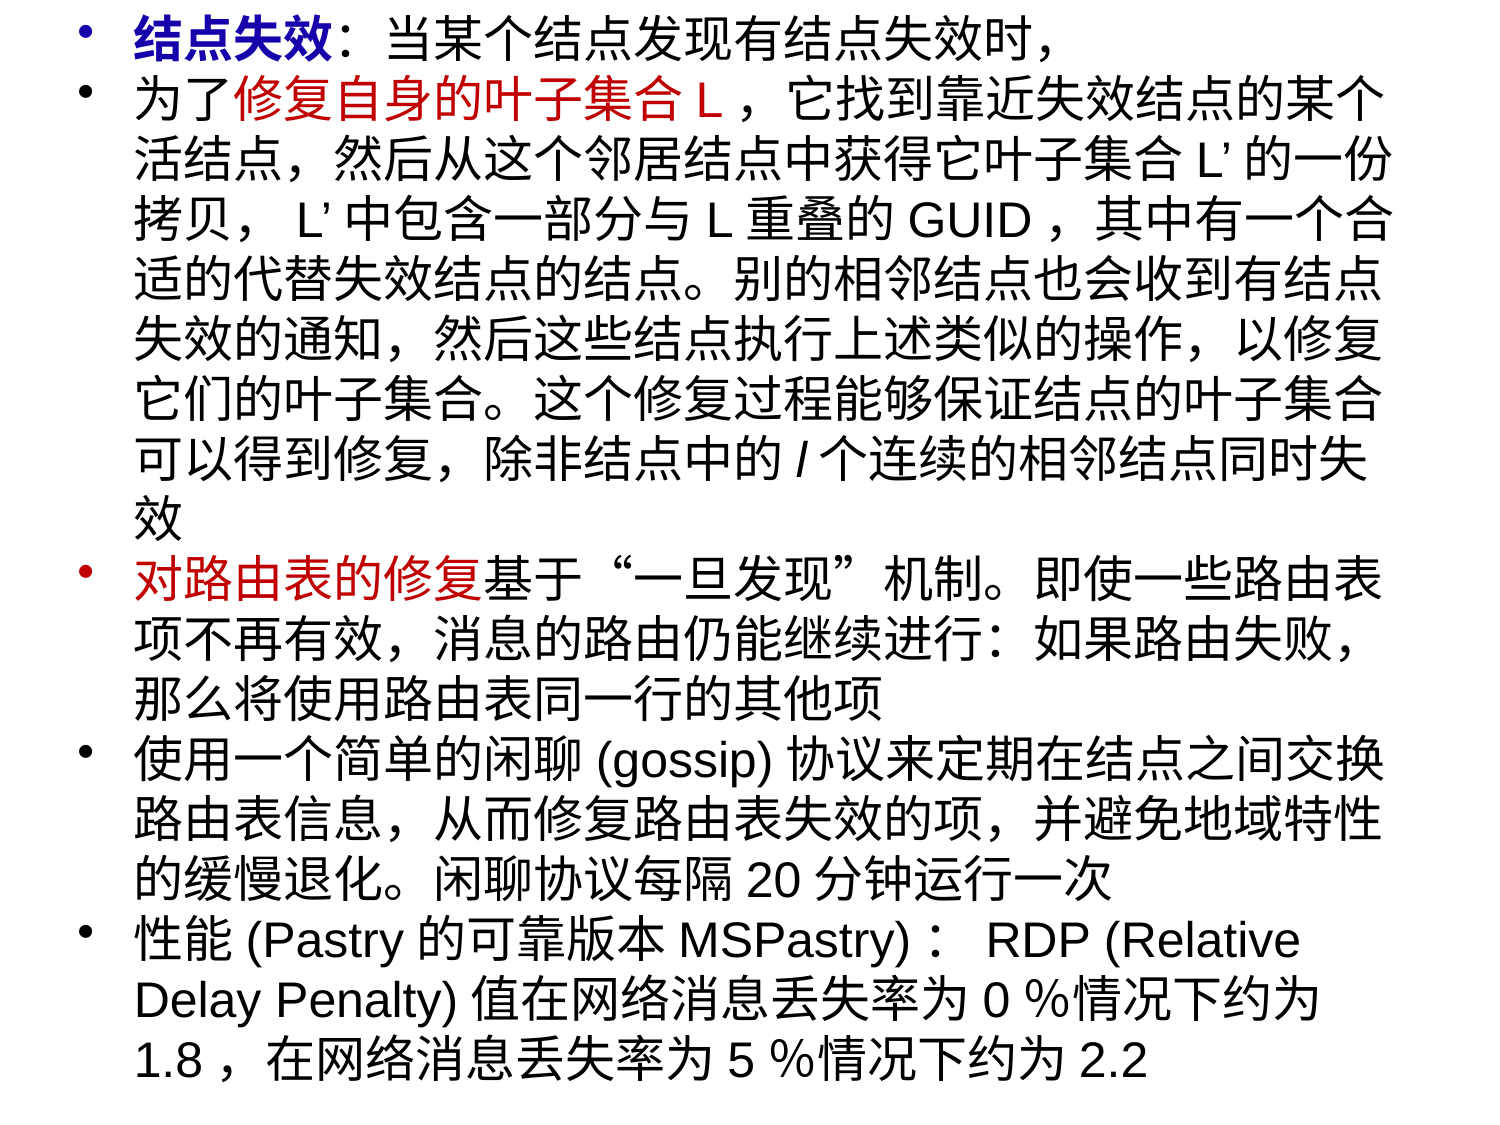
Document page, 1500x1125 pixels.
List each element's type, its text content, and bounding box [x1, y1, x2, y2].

list 结点失效：当某个结点发现有结点失效时， 为了修复自身的叶子集合L，它找到靠近失效结点的某个活结点，然后从这个邻居结点中获得它叶子集合L’的一份拷贝，L’中包含一部分与L重叠的GUID，其中有一个合适的代替失效结点的结点。别的相邻结点也会收到有结点失效的通知，然后这些结点执行上述类似的操作，以修复它们的叶子集合。这个修复过程能够保证结点的叶子集合可以得到修复，除非结点中的l个连续的相邻结点同时失效 对路由表的修复基于“一旦发现”机制。即使一些路由表项不再有效，消息的路由仍能继续进行：如果路由失败，那么将使用路由表同一行的其他项 使用一个简单的闲聊(gossip)协议来定期在结点之间交换路由表信息，从而修复路由表失效的项，并避免地域特性的缓慢退化。闲聊协议每隔20分钟运行一次 性能(Pastry的可靠版本MSPastry)：RDP (Relative Delay Penalty)值在网络消息丢失率为0％情况下约为1.8，在网络消息丢失率为5％情况下约为2.2 [62, 0, 1413, 1125]
